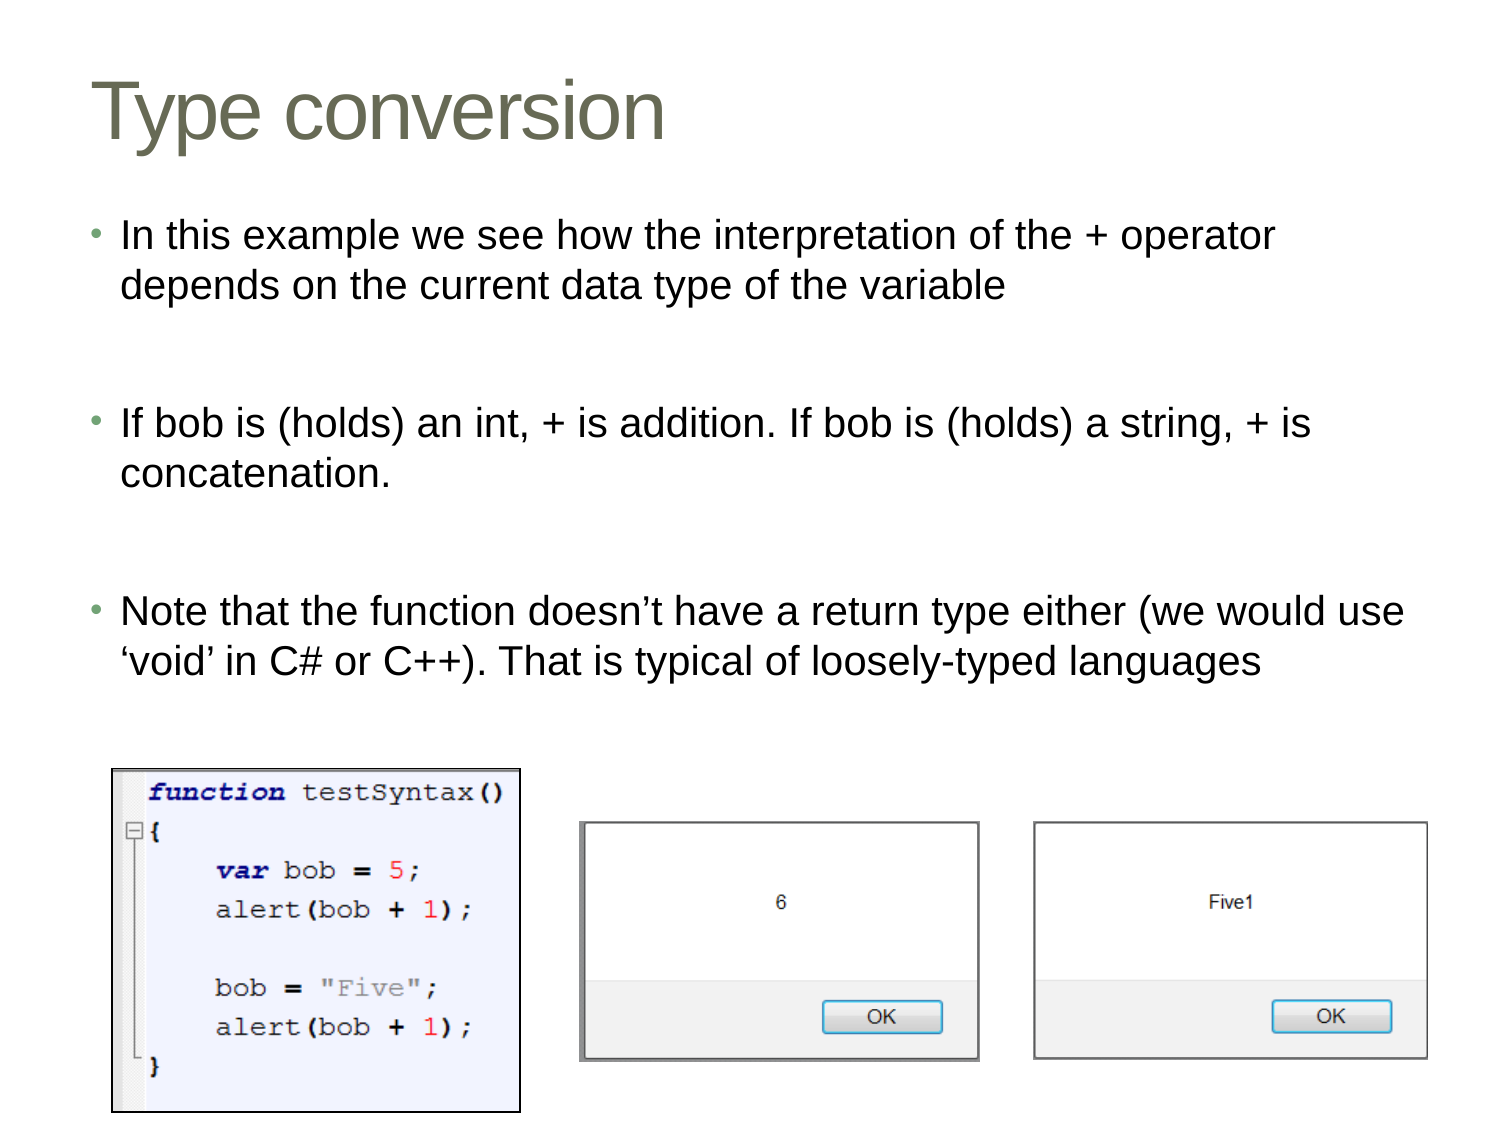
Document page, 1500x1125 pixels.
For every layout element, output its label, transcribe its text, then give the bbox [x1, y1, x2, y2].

picture [112, 768, 520, 1112]
picture [578, 820, 980, 1062]
picture [1033, 820, 1429, 1060]
title Type conversion [75, 24, 1425, 188]
list In this example we see how the interpretation of the + operator depends on the current data type of the variable If bob is (holds) an int, + is addition. If bob is (holds) a string, + is concatenation. Note that the function doesn’t have a return type either (we would use ‘void’ in C# or C++). That is typical of loosely-typed languages [75, 200, 1425, 738]
